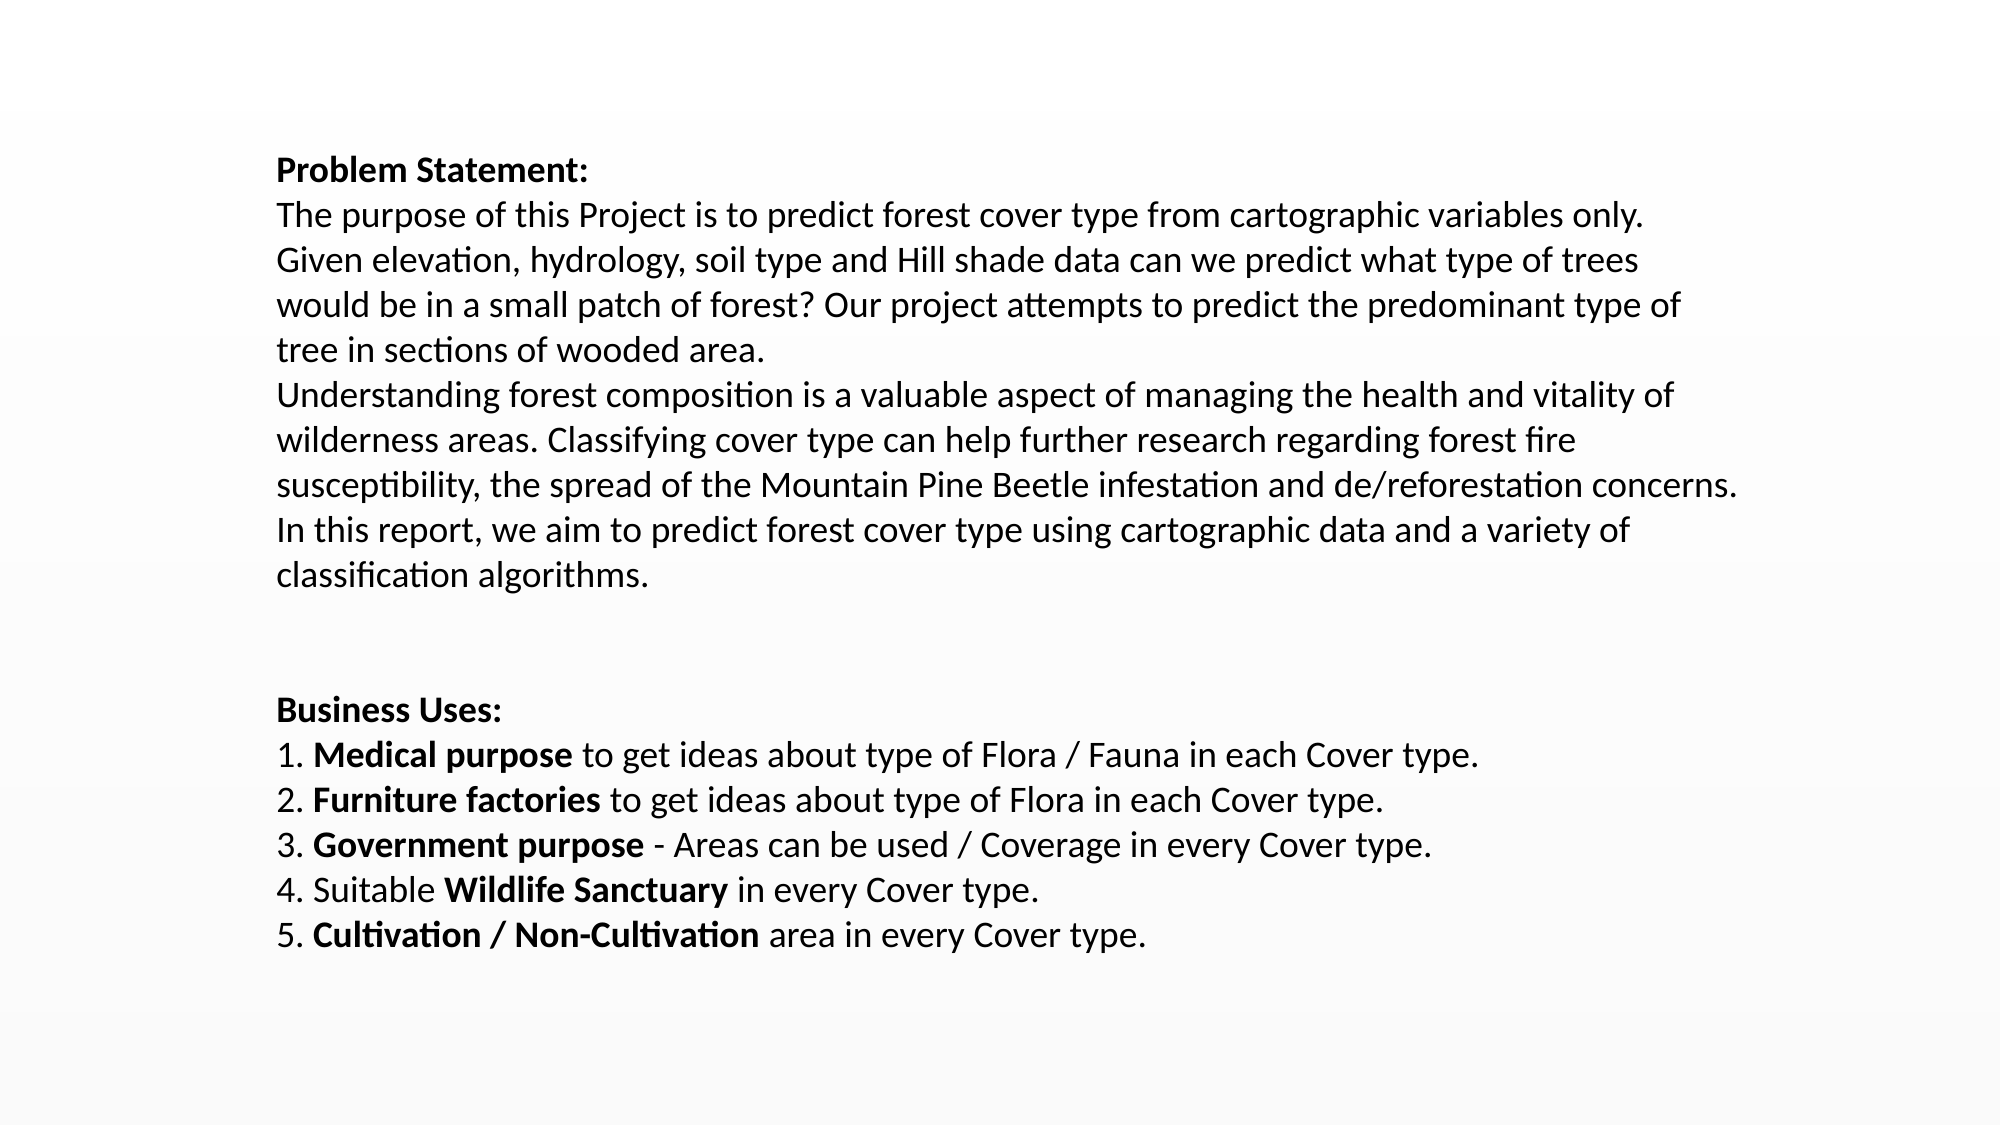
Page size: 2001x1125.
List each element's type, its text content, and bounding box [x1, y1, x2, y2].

text_box Problem Statement: The purpose of this Project is to predict forest cover type from cartographic variables only. Given elevation, hydrology, soil type and Hill shade data can we predict what type of trees would be in a small patch of forest? Our project attempts to predict the predominant type of tree in sections of wooded area. Understanding forest composition is a valuable aspect of managing the health and vitality of wilderness areas. Classifying cover type can help further research regarding forest fire susceptibility, the spread of the Mountain Pine Beetle infestation and de/reforestation concerns. In this report, we aim to predict forest cover type using cartographic data and a variety of classification algorithms. Business Uses: 1. Medical purpose to get ideas about type of Flora / Fauna in each Cover type. 2. Furniture factories to get ideas about type of Flora in each Cover type. 3. Government purpose - Areas can be used / Coverage in every Cover type. 4. Suitable Wildlife Sanctuary in every Cover type. 5. Cultivation / Non-Cultivation area in every Cover type. [261, 137, 1755, 963]
